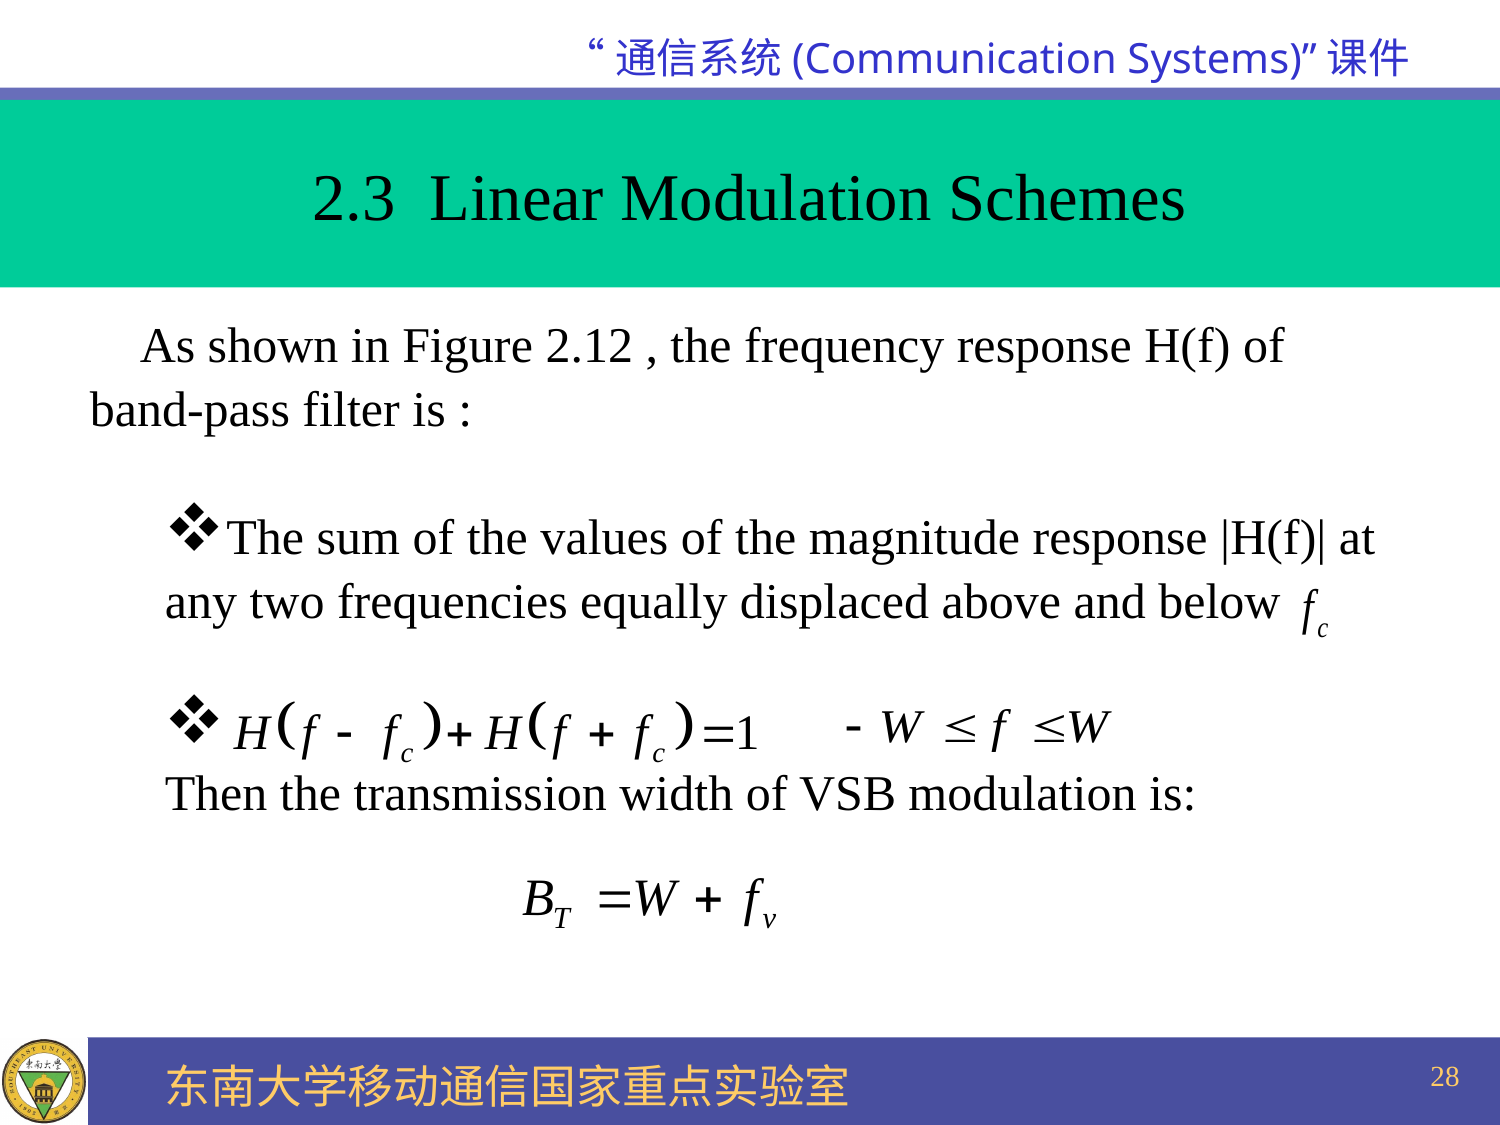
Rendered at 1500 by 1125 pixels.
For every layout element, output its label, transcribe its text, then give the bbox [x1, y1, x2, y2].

text_box As shown in Figure 2.12 , the frequency response H(f) of band-pass filter is : The sum of the values of the magnitude response |H(f)| at any two frequencies equally displaced above and below Then the transmission width of VSB modulation is: [74, 312, 1425, 1000]
text_box 2.3 Linear Modulation Schemes [0, 99, 1500, 288]
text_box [224, 699, 763, 775]
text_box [512, 862, 788, 942]
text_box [837, 699, 1126, 763]
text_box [1287, 574, 1338, 651]
picture [0, 1038, 88, 1125]
slide_number 28 [1299, 1050, 1475, 1125]
